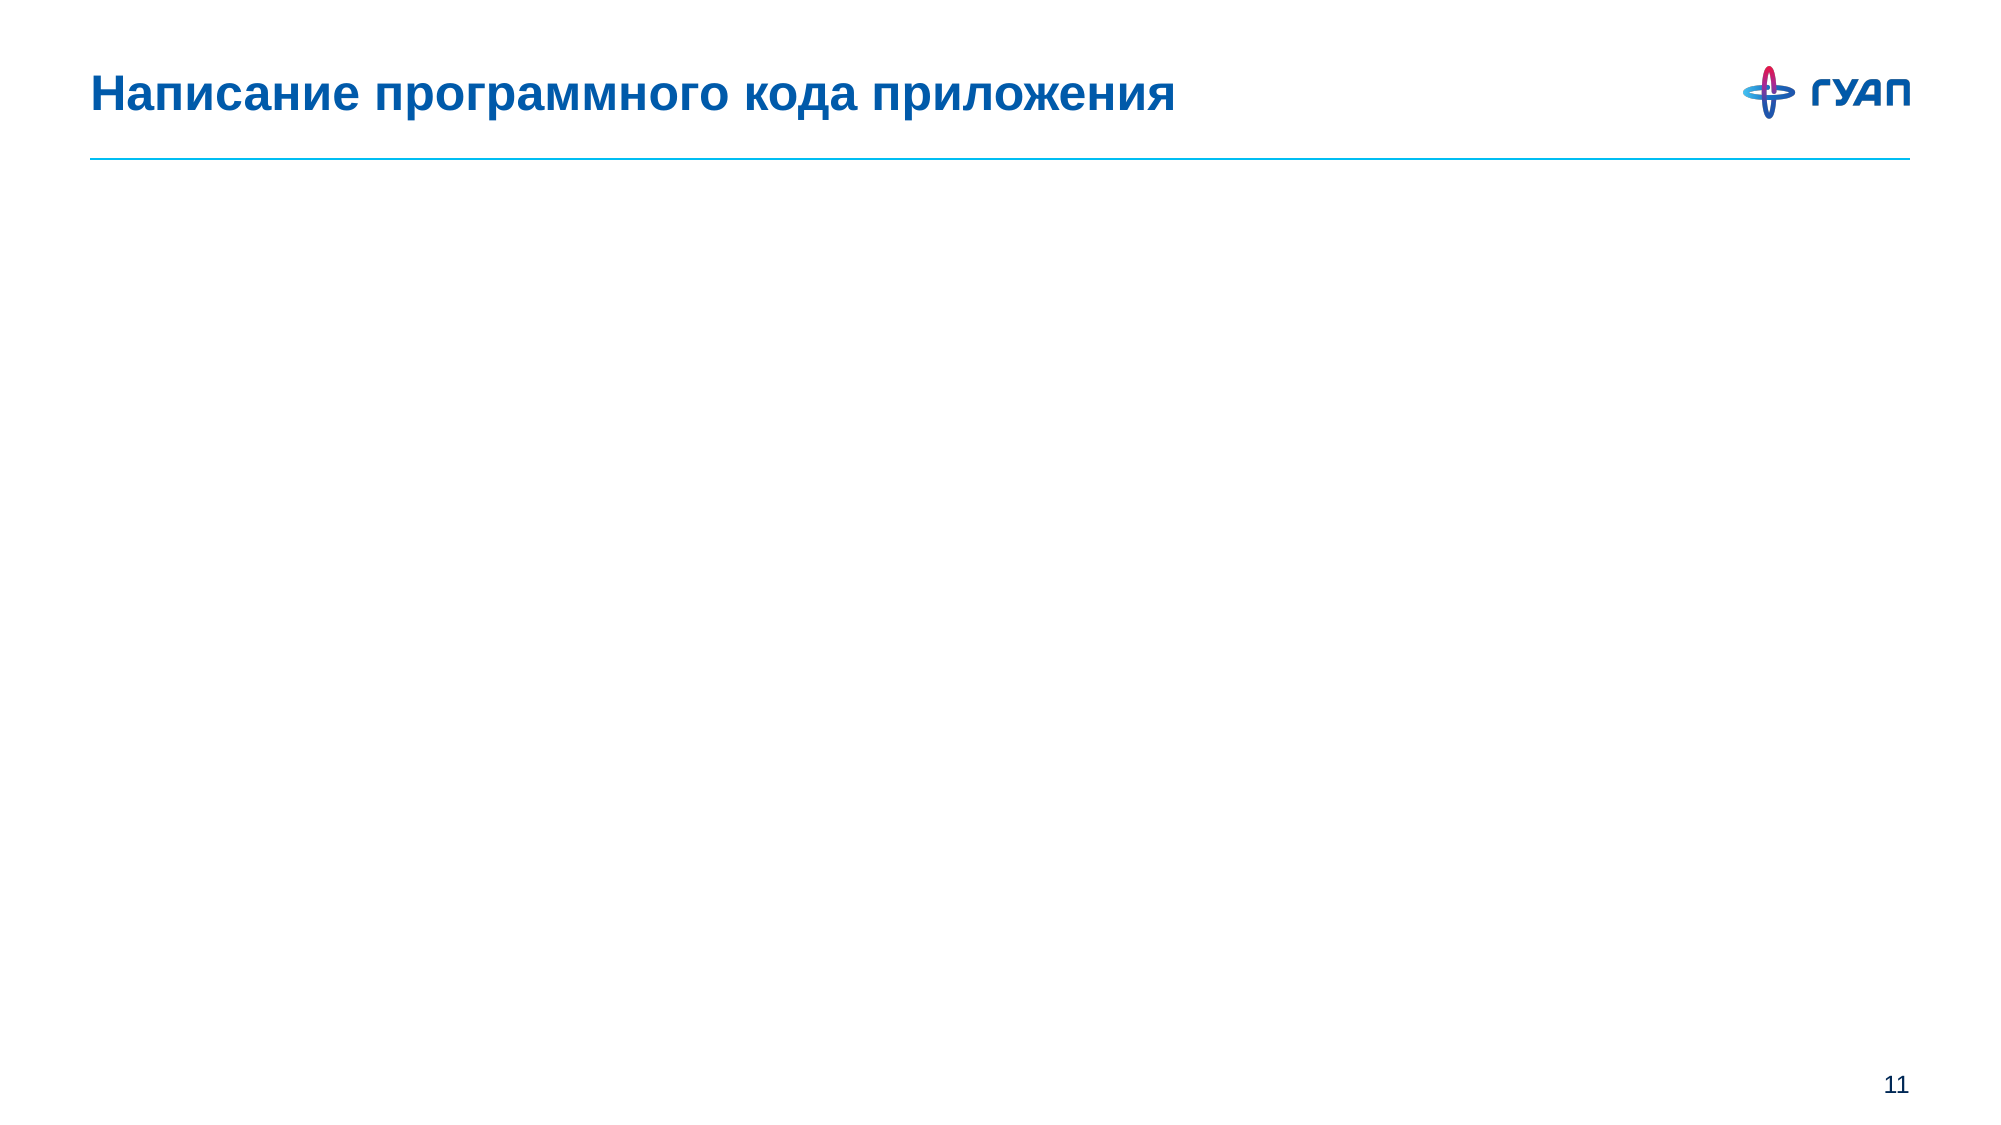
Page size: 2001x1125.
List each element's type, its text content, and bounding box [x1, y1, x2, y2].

title Написание программного кода приложения [90, 66, 1667, 122]
picture [1743, 66, 1910, 119]
